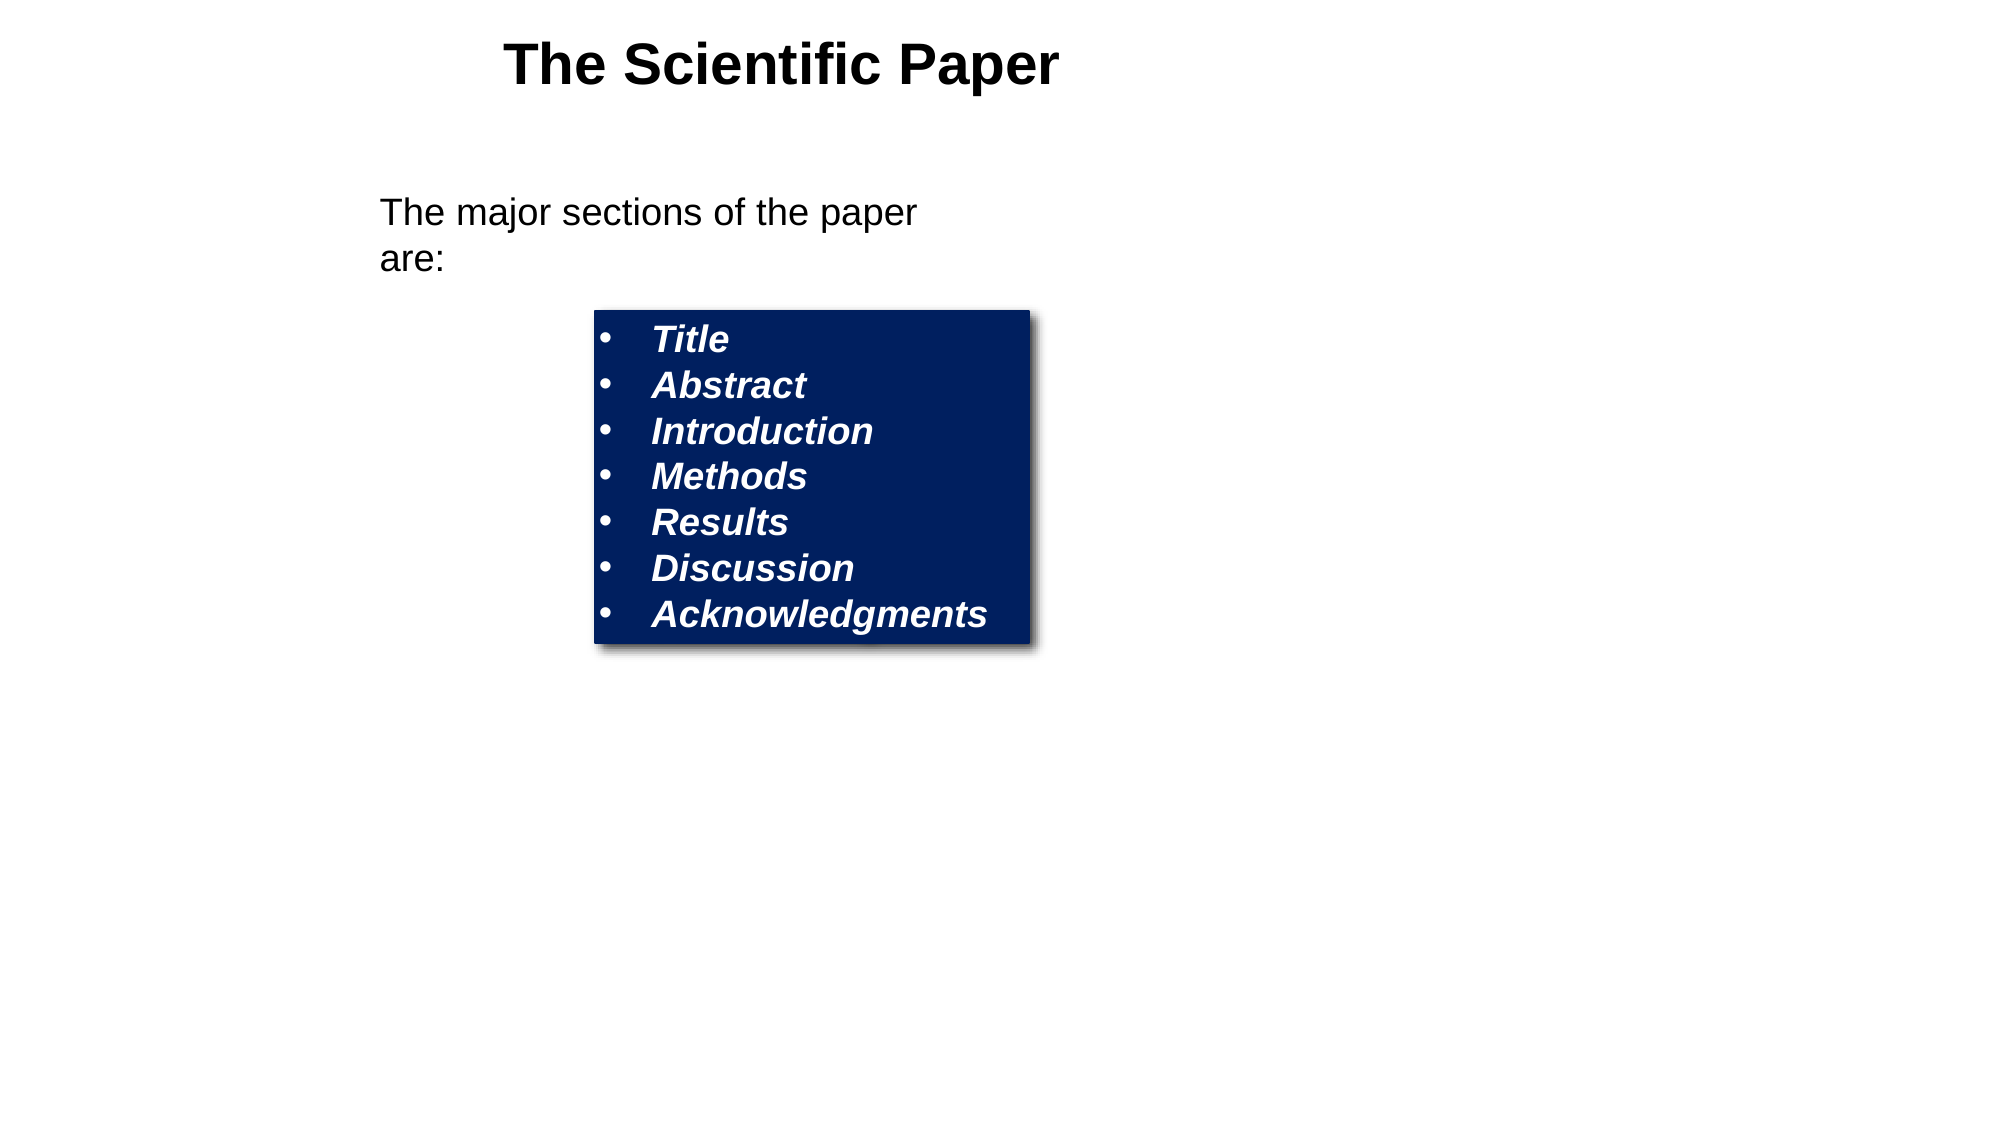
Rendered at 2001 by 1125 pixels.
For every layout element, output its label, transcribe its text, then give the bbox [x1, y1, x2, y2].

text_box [568, 295, 1048, 679]
text_box The Scientific Paper [502, 24, 1065, 214]
text_box The major sections of the paper are: [378, 185, 995, 279]
